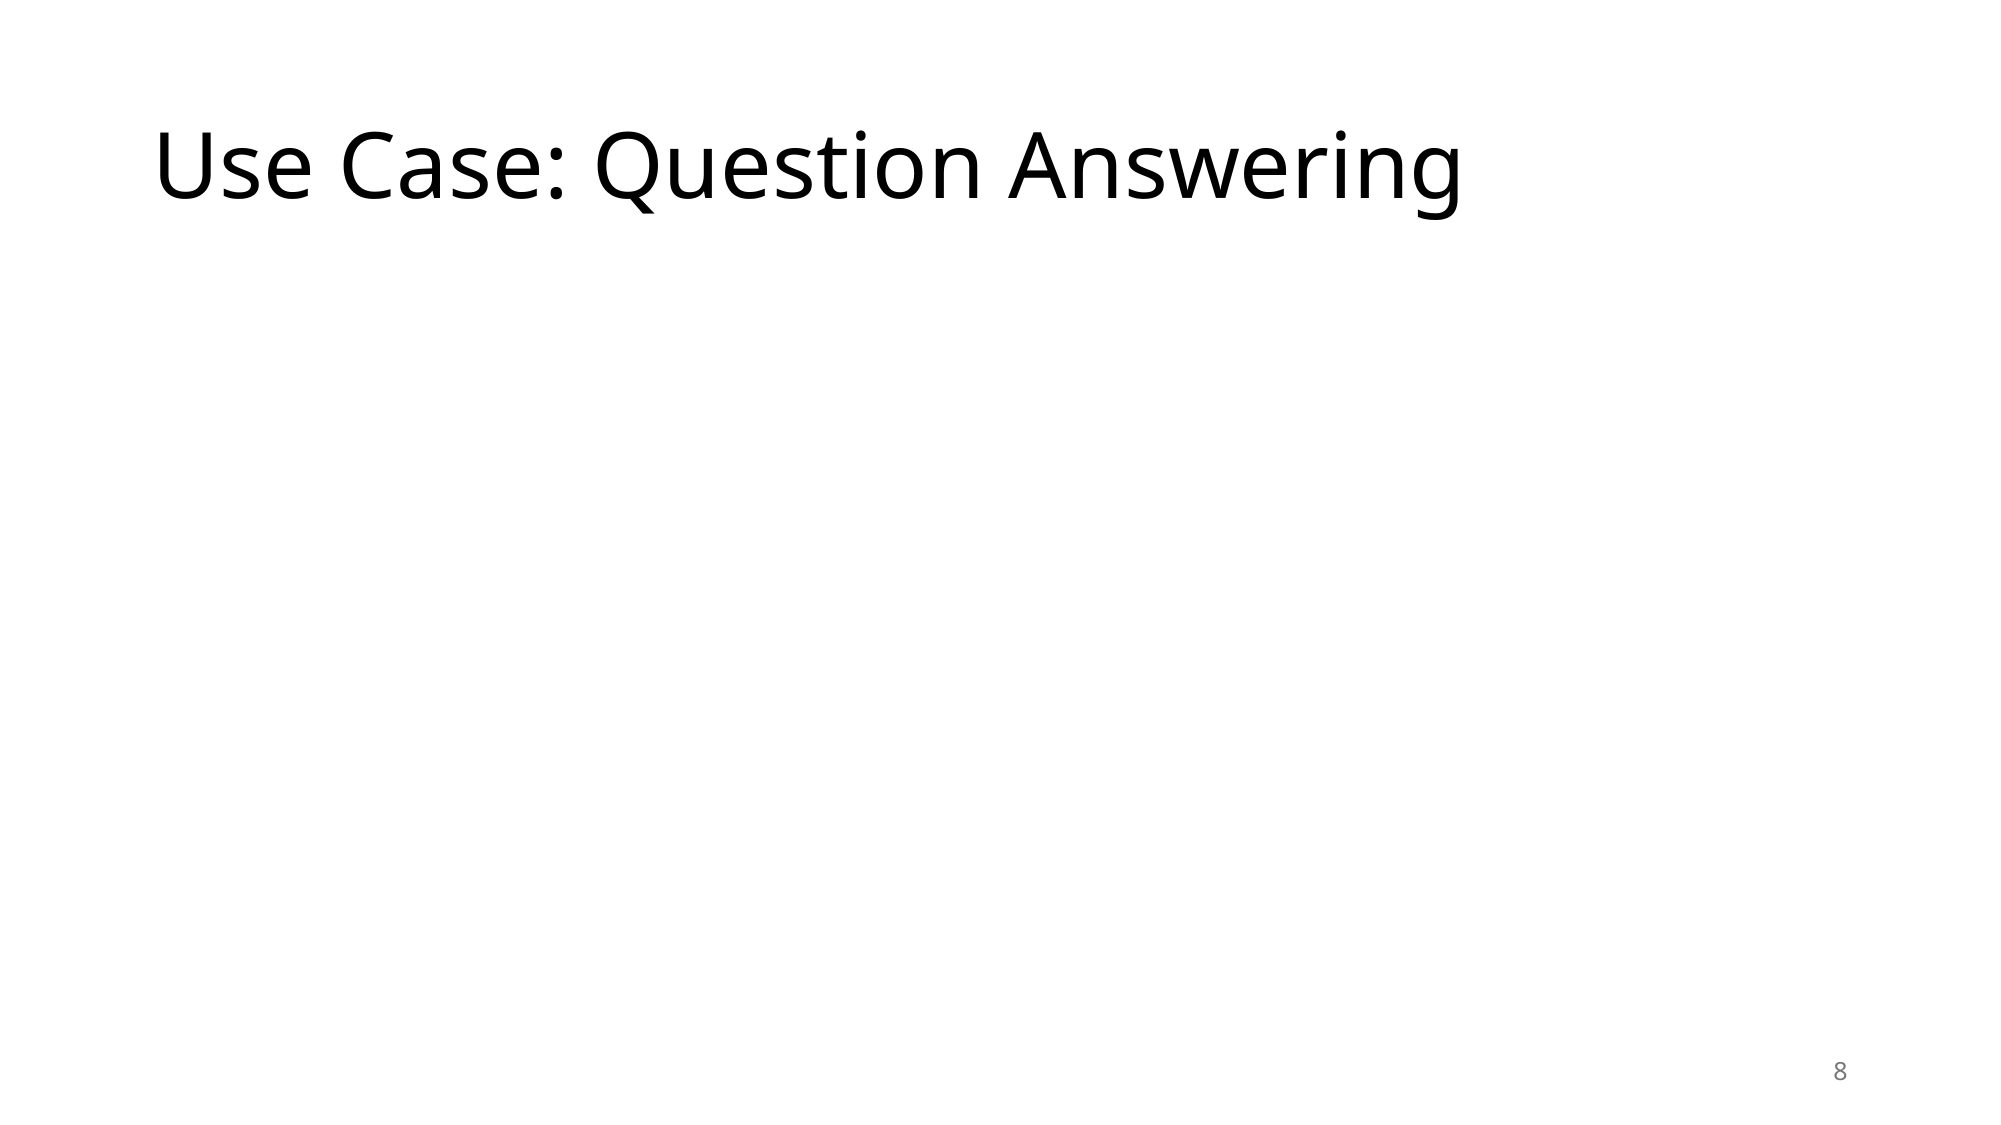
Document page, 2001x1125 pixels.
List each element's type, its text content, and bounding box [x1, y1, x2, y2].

title Use Case: Question Answering [137, 59, 1863, 278]
slide_number 8 [1412, 1042, 1863, 1103]
